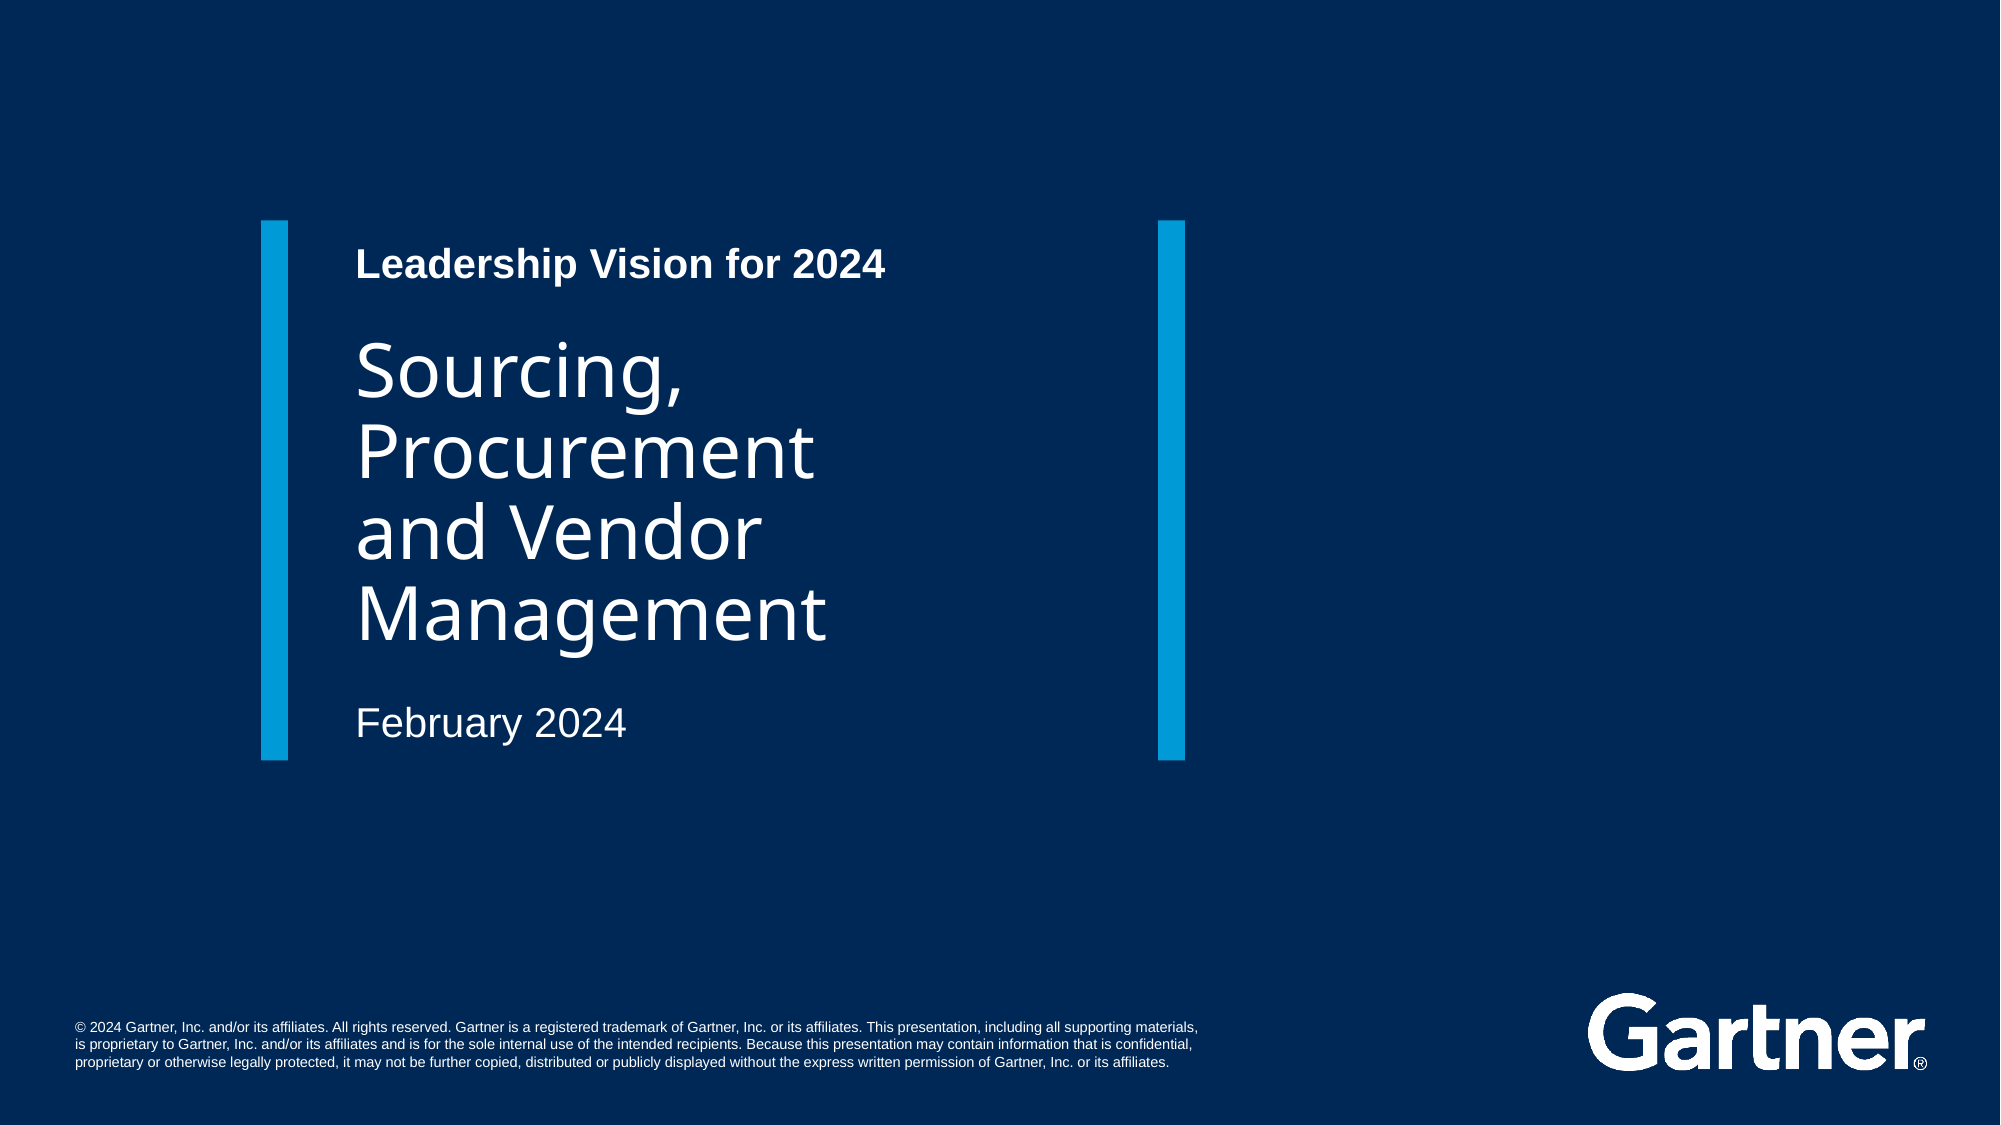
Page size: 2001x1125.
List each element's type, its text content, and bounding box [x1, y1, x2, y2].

title Leadership Vision for 2024 Sourcing, Procurement and Vendor Management February 2024 [355, 224, 1101, 765]
picture [1588, 993, 1927, 1071]
